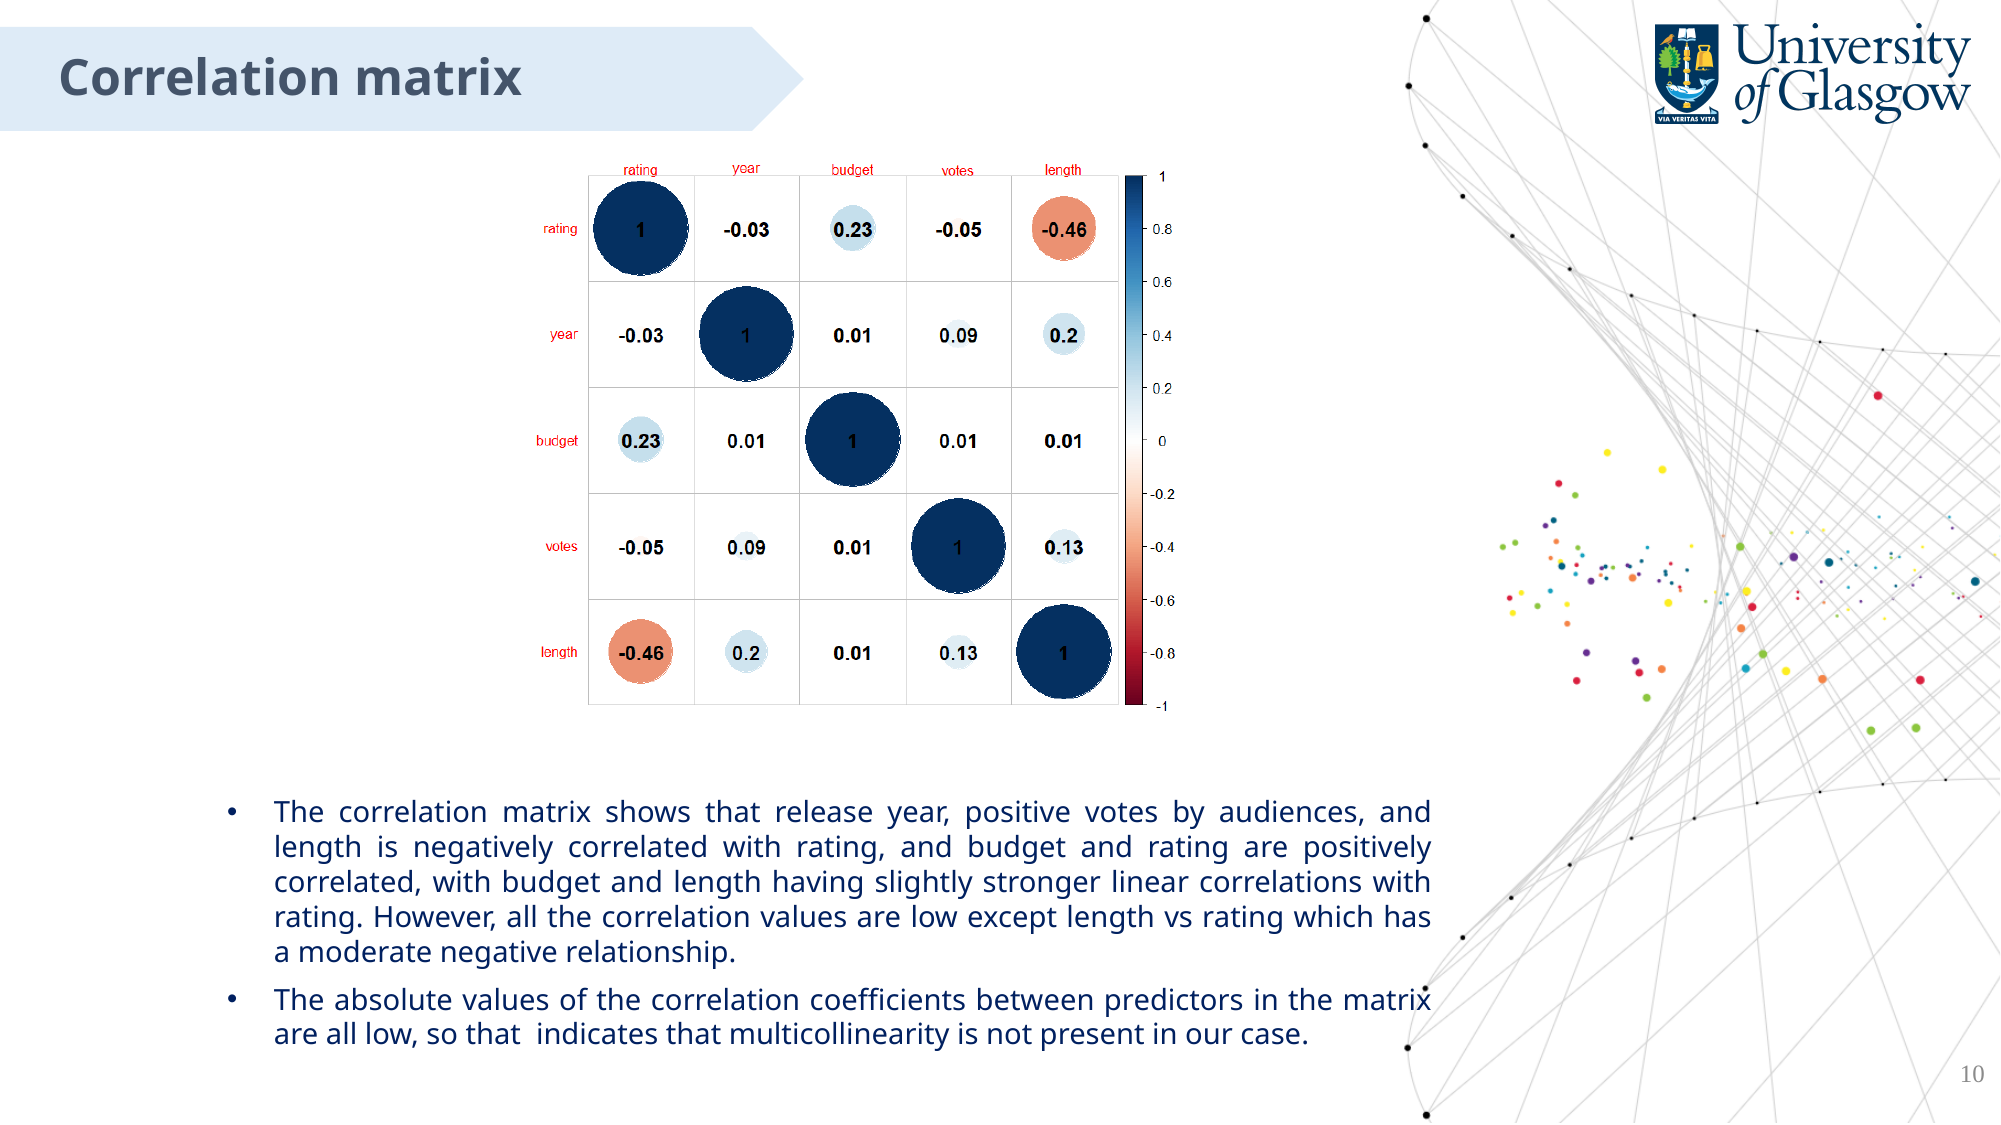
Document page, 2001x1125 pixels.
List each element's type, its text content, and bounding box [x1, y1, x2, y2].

picture [1314, 0, 2001, 1123]
picture [491, 164, 1223, 716]
list Correlation matrix [42, 46, 729, 112]
text_box The correlation matrix shows that release year, positive votes by audiences, and length is negatively correlated with rating, and budget and rating are positively correlated, with budget and length having slightly stronger linear correlations with rating. However, all the correlation values are low except length vs rating which has a moderate negative relationship. The absolute values of the correlation coefficients between predictors in the matrix are all low, so that indicates that multicollinearity is not present in our case. [212, 785, 1448, 1059]
slide_number 10 [1550, 1042, 2000, 1103]
